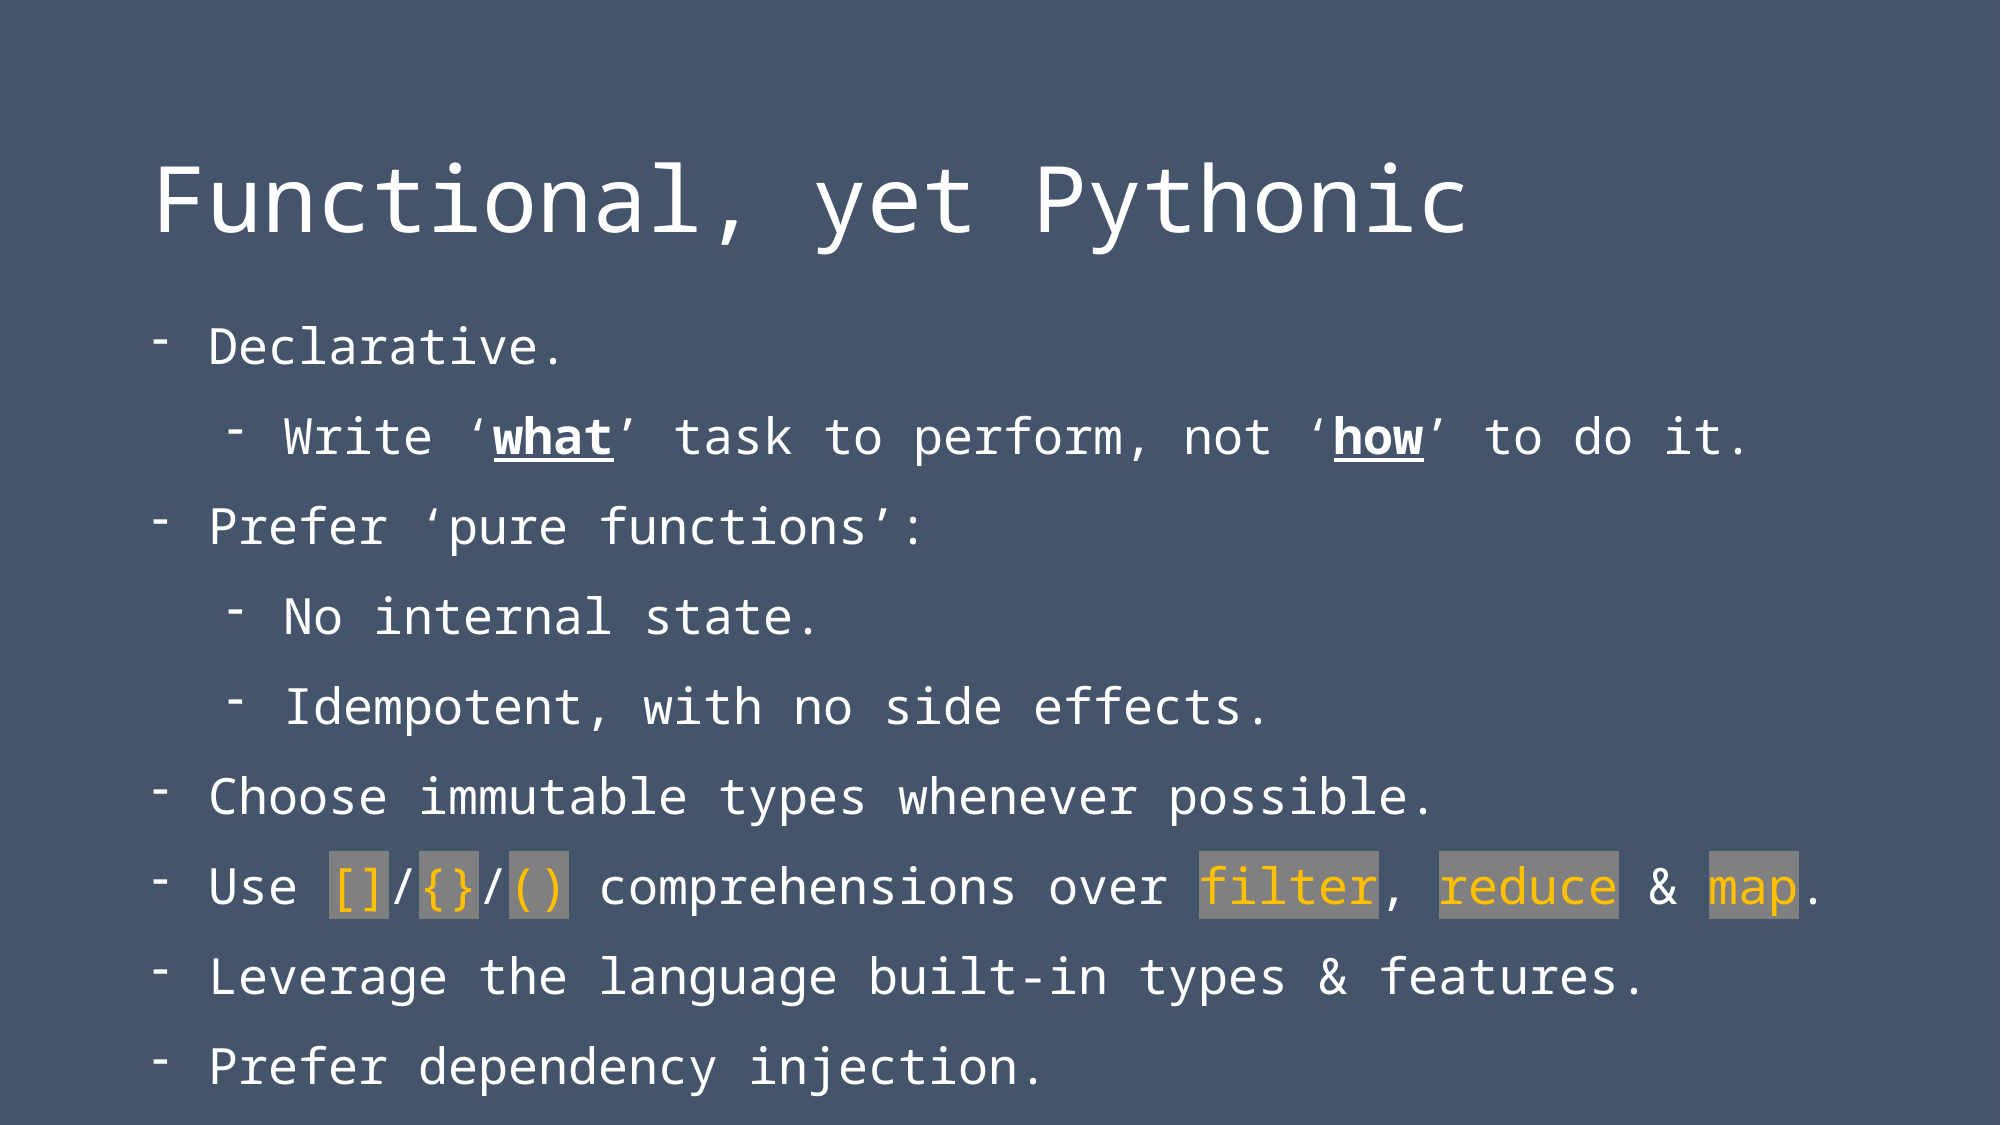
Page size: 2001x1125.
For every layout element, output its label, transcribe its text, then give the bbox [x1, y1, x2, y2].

text_box Declarative. Write ‘what’ task to perform, not ‘how’ to do it. Prefer ‘pure functions’: No internal state. Idempotent, with no side effects. Choose immutable types whenever possible. Use []/{}/() comprehensions over filter, reduce & map. Leverage the language built-in types & features. Prefer dependency injection. [137, 277, 1863, 1102]
title Functional, yet Pythonic [137, 59, 1863, 277]
